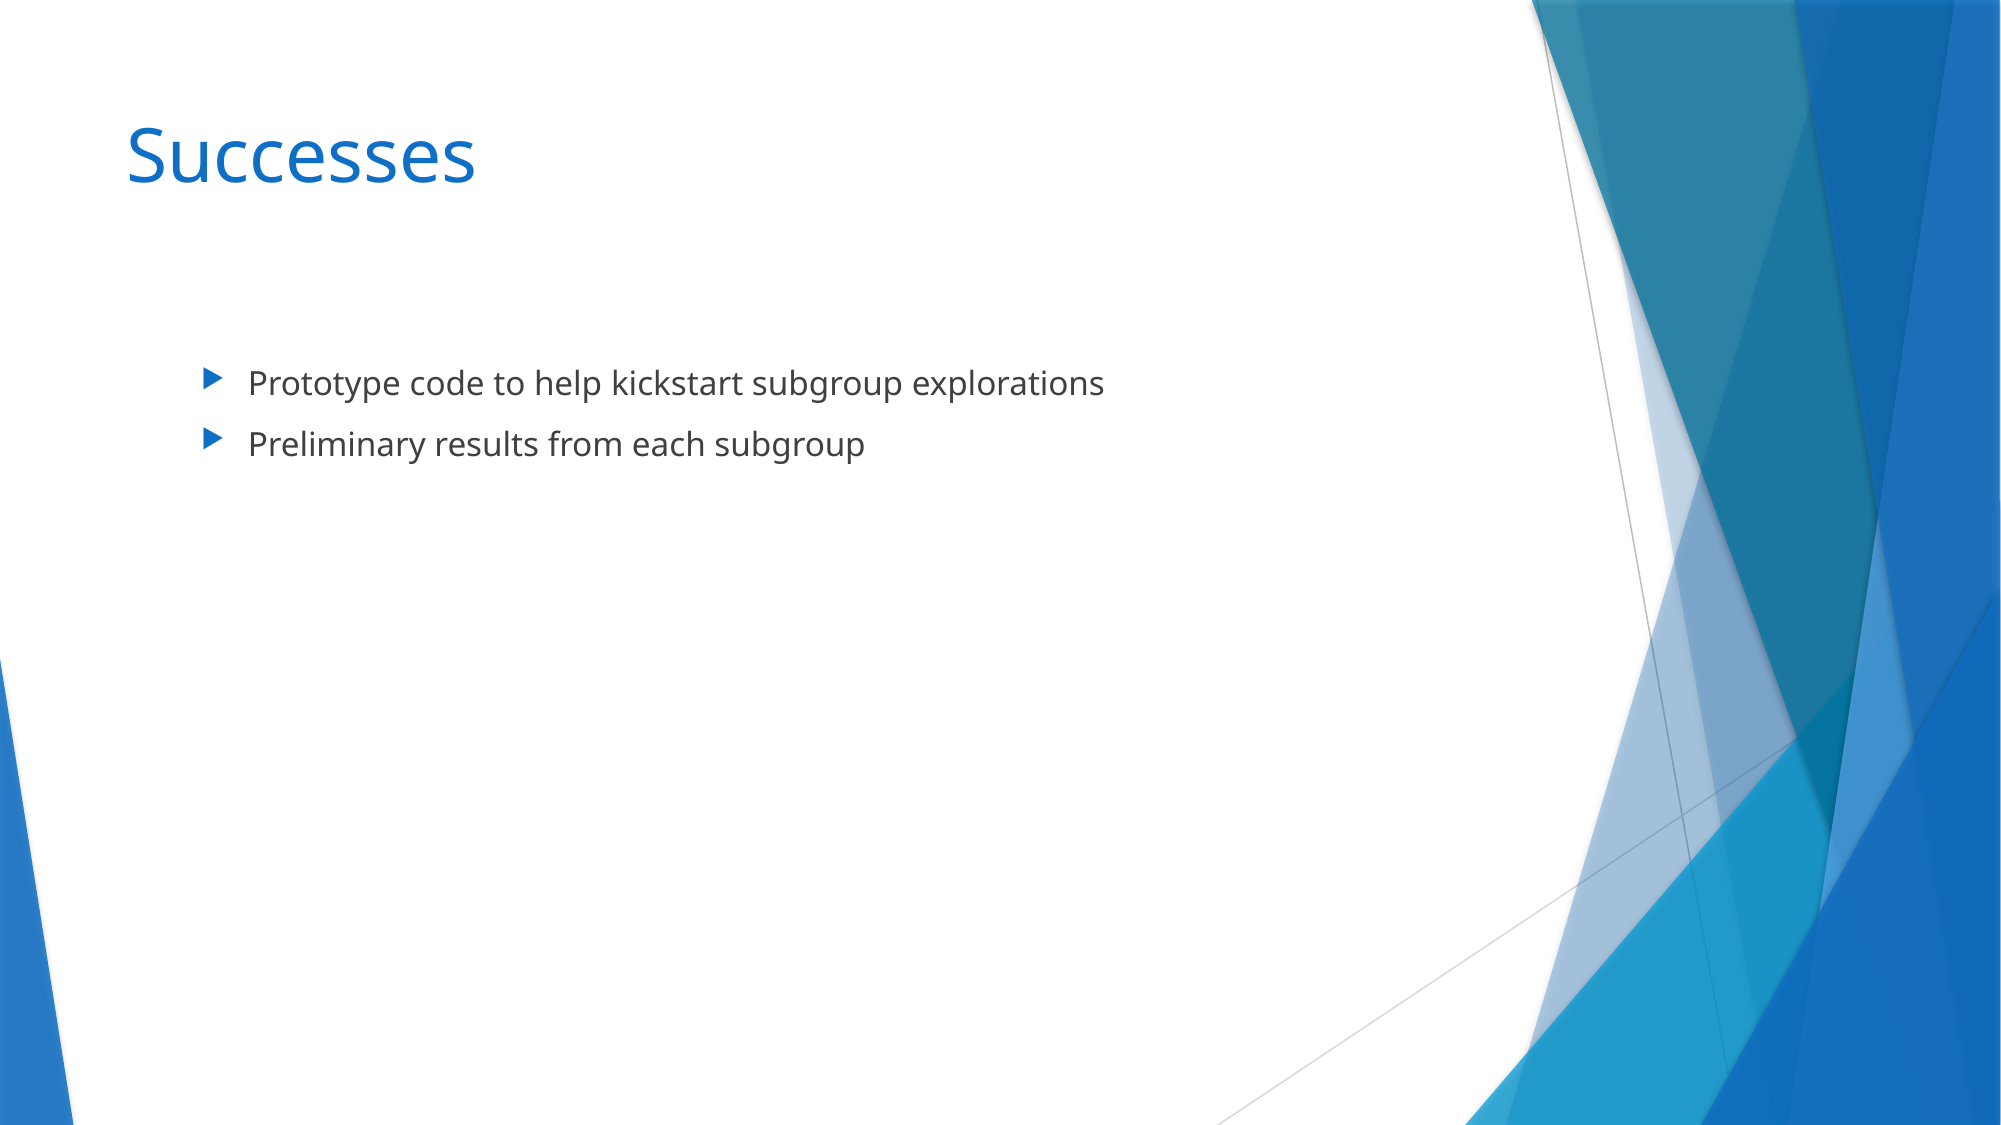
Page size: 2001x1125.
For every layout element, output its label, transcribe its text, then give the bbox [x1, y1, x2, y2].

list Prototype code to help kickstart subgroup explorations Preliminary results from each subgroup [111, 354, 1522, 992]
title Successes [111, 99, 1522, 317]
